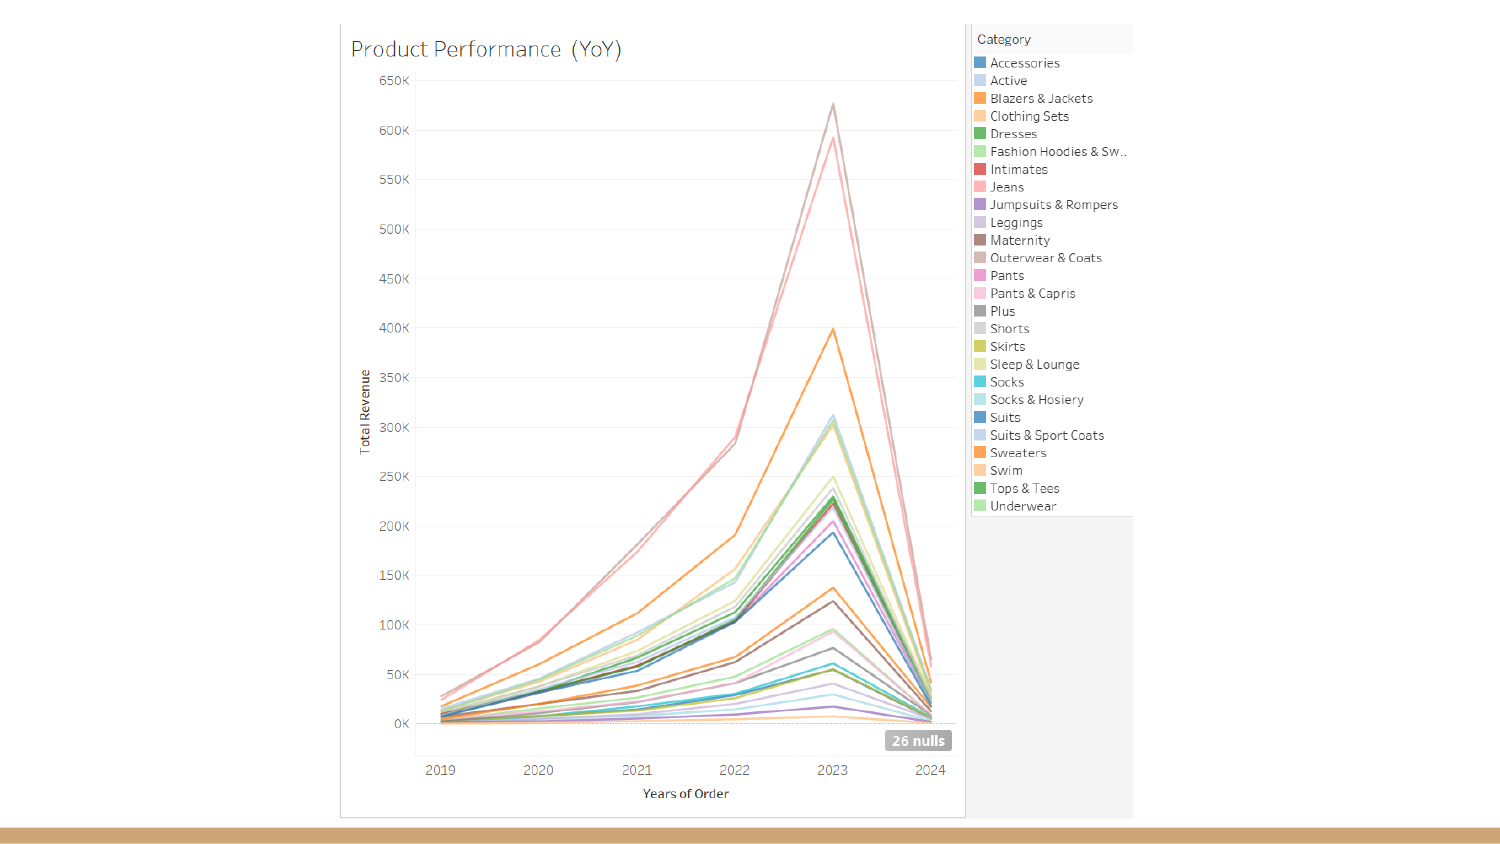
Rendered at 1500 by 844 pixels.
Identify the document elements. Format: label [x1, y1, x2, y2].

picture [338, 24, 1134, 819]
